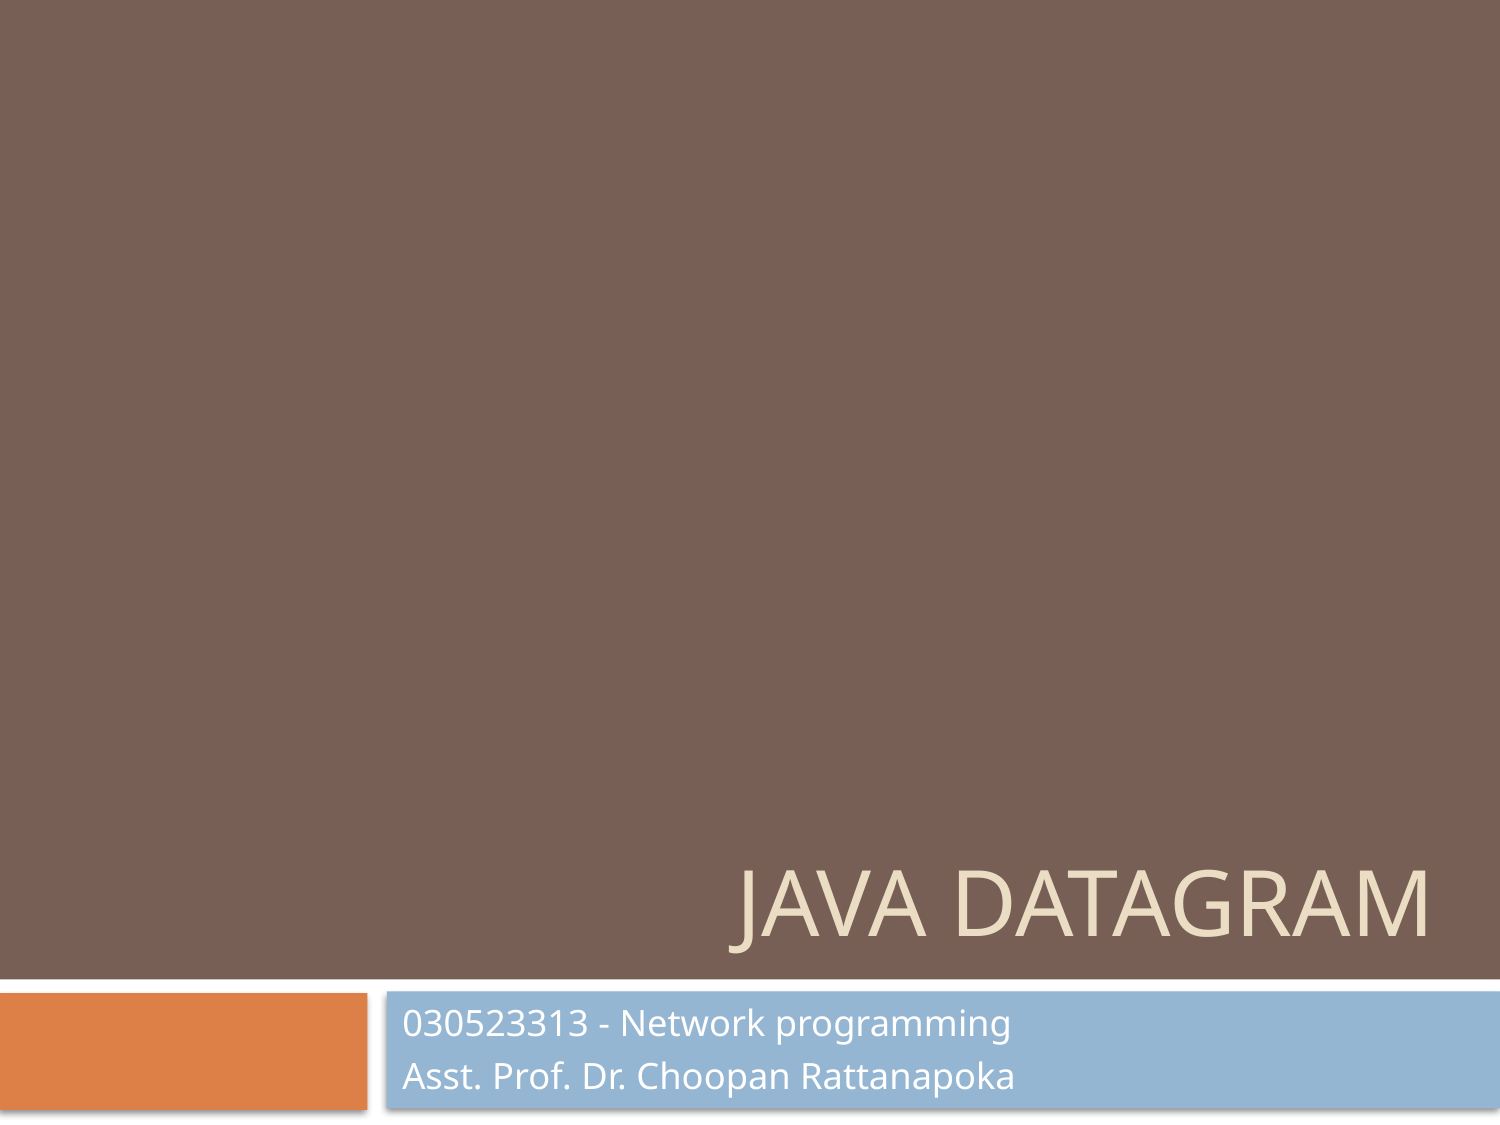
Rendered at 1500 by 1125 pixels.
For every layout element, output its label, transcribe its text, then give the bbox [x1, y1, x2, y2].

subtitle 030523313 - Network programming Asst. Prof. Dr. Choopan Rattanapoka [387, 992, 1488, 1105]
title Java Datagram [242, 775, 1450, 963]
